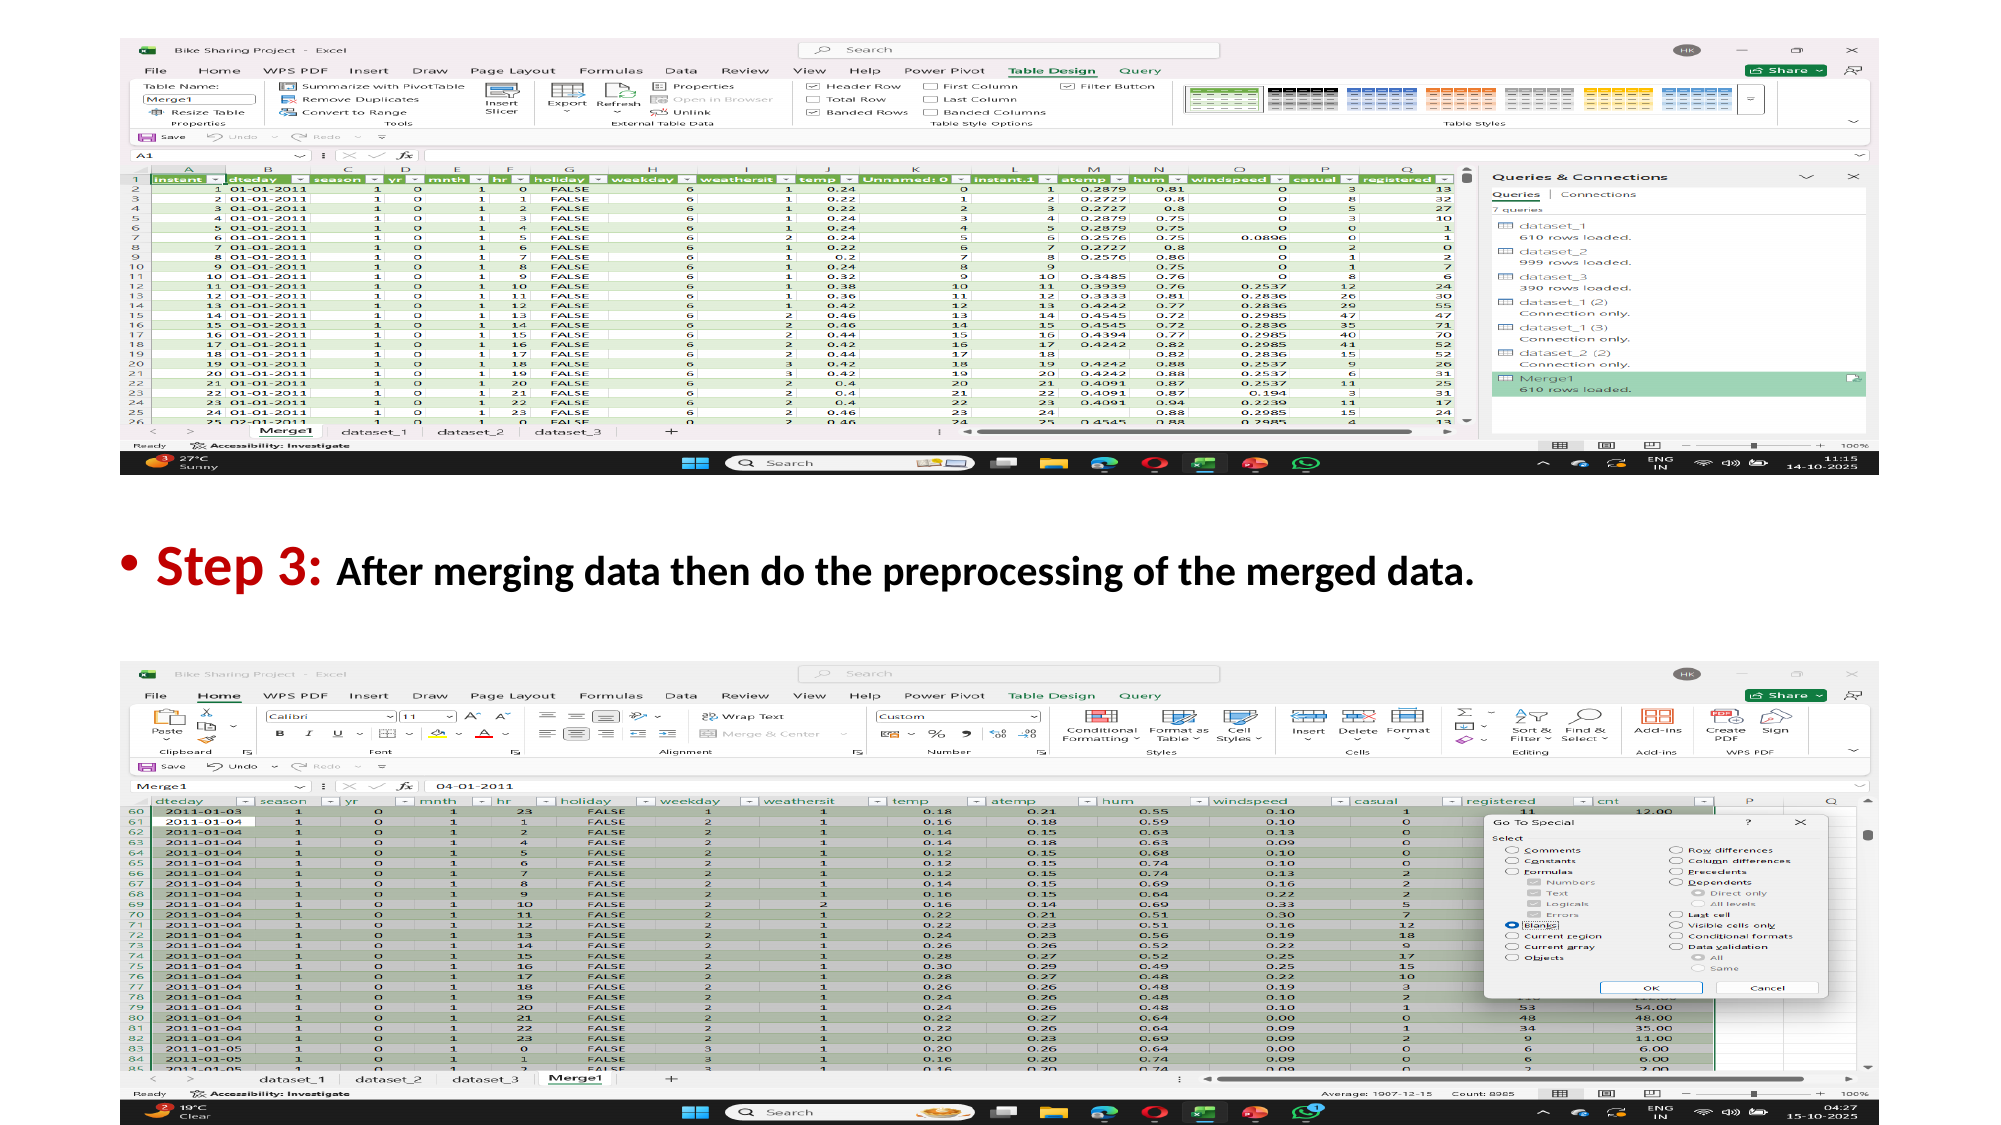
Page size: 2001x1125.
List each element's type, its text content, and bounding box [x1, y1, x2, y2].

list Step 3: After merging data then do the preprocessing of the merged data. [104, 527, 1863, 1014]
picture [120, 38, 1879, 475]
picture [120, 661, 1879, 1125]
